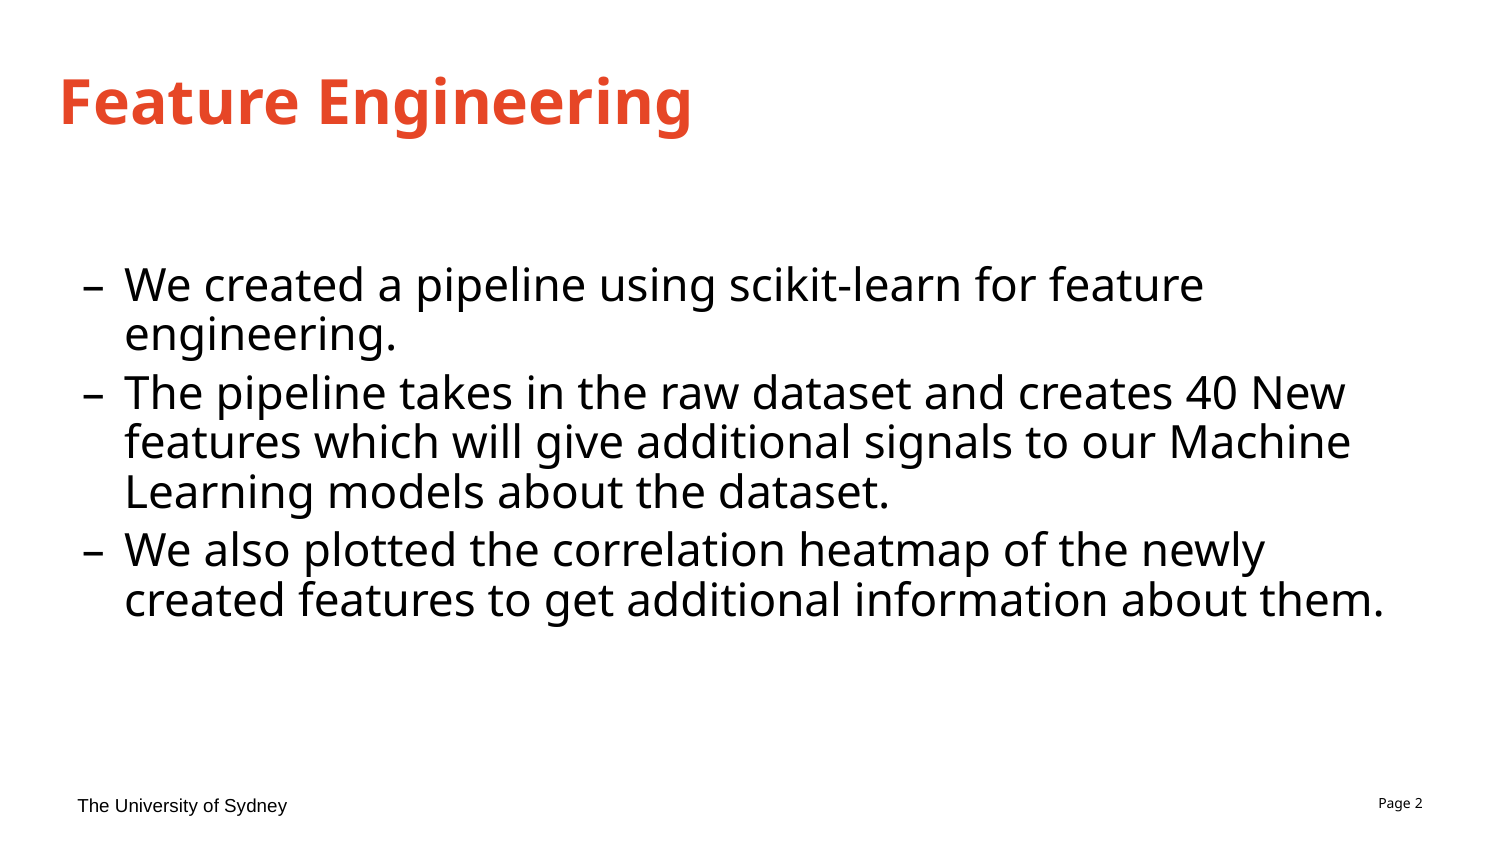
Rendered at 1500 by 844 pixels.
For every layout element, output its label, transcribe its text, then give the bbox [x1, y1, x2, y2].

list We created a pipeline using scikit-learn for feature engineering. The pipeline takes in the raw dataset and creates 40 New features which will give additional signals to our Machine Learning models about the dataset. We also plotted the correlation heatmap of the newly created features to get additional information about them. [66, 254, 1433, 590]
title Feature Engineering [58, 61, 1442, 142]
